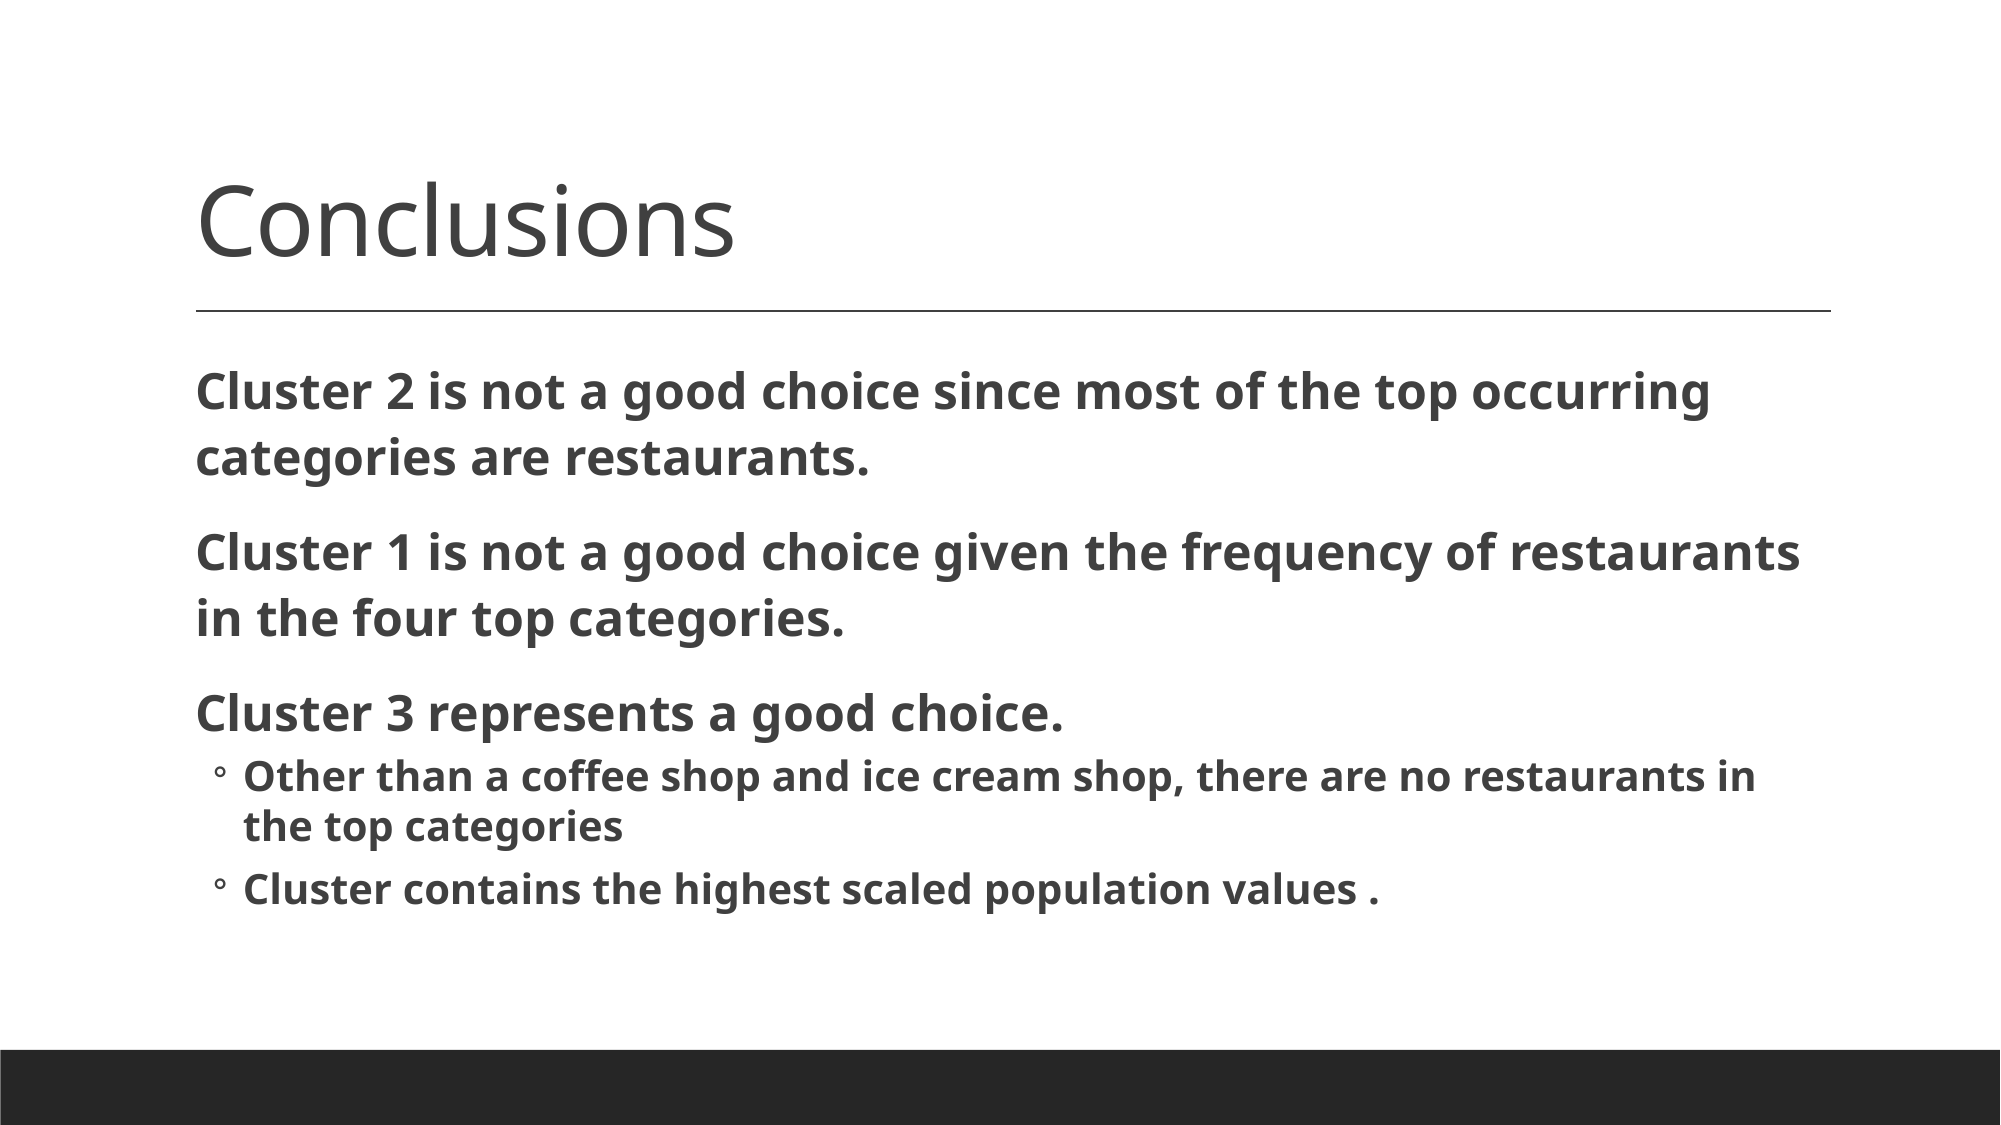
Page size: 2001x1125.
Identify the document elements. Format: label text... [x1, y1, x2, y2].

title Conclusions [180, 47, 1830, 285]
list Cluster 2 is not a good choice since most of the top occurring categories are restaurants. Cluster 1 is not a good choice given the frequency of restaurants in the four top categories. Cluster 3 represents a good choice. Other than a coffee shop and ice cream shop, there are no restaurants in the top categories Cluster contains the highest scaled population values . [180, 345, 1830, 963]
